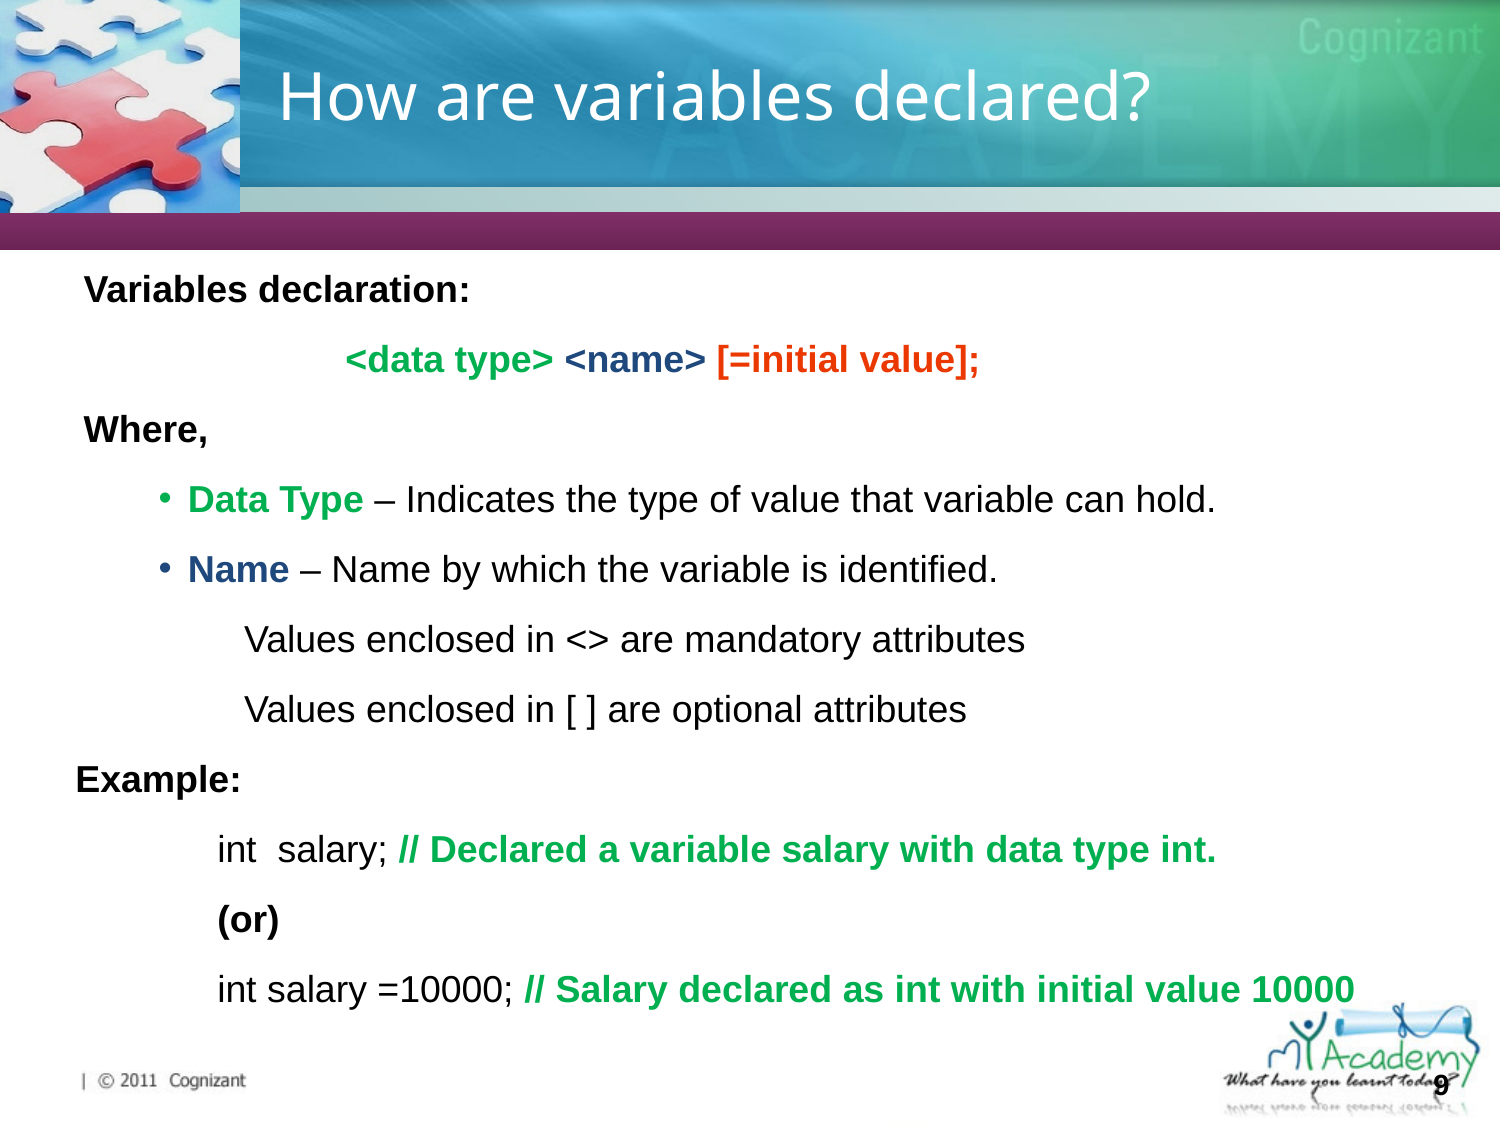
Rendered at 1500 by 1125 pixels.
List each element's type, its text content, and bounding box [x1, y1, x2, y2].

title How are variables declared? [262, 0, 1500, 188]
text_box Variables declaration: <data type> <name> [=initial value]; Where, Data Type – Indicates the type of value that variable can hold. Name – Name by which the variable is identified. Values enclosed in <> are mandatory attributes Values enclosed in [ ] are optional attributes Example: int salary; // Declared a variable salary with data type int. (or) int salary =10000; // Salary declared as int with initial value 10000 [49, 257, 1475, 1018]
picture [0, 250, 1500, 1125]
slide_number 9 [1418, 1059, 1492, 1112]
picture [0, 0, 262, 213]
